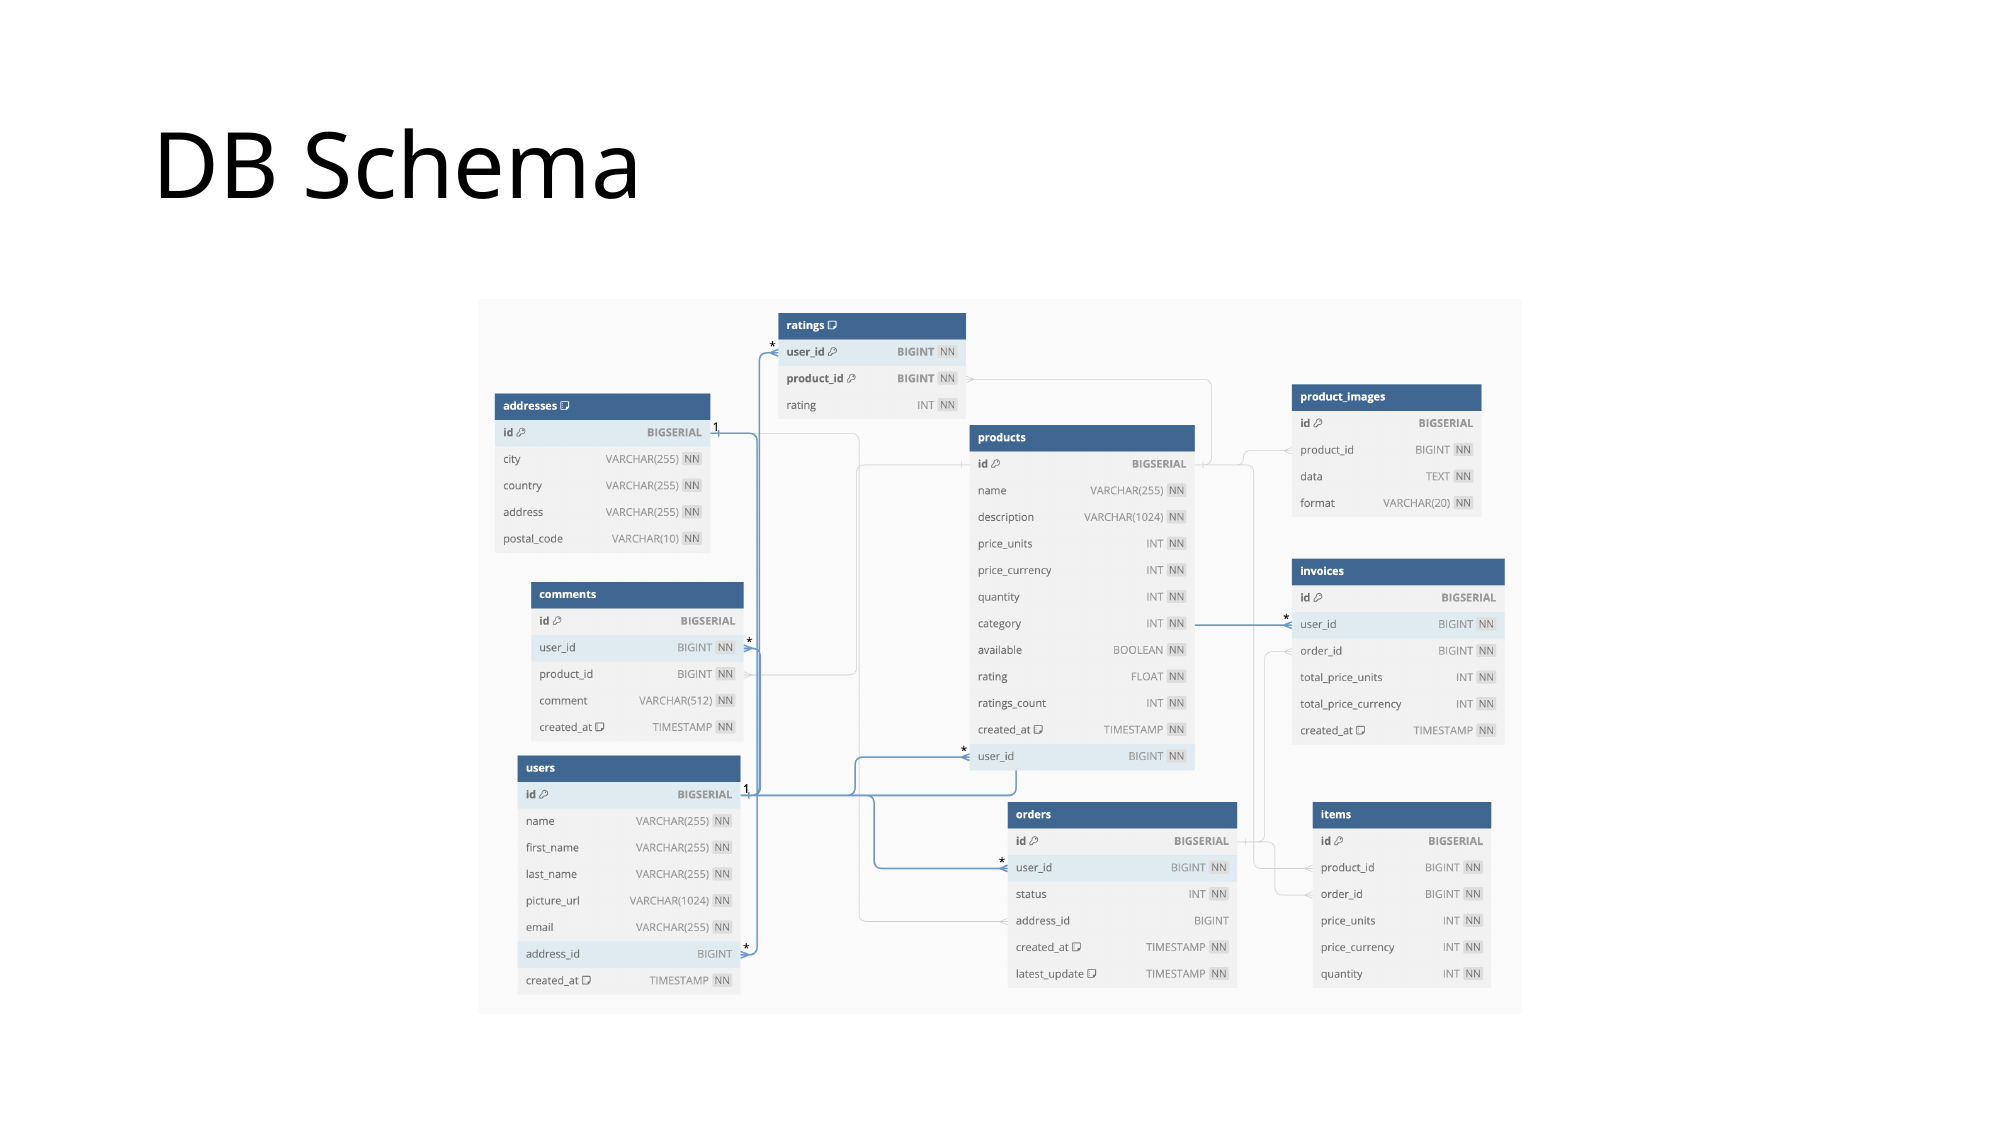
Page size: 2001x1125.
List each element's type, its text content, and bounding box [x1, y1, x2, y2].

title DB Schema [137, 59, 1863, 278]
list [478, 299, 1522, 1014]
